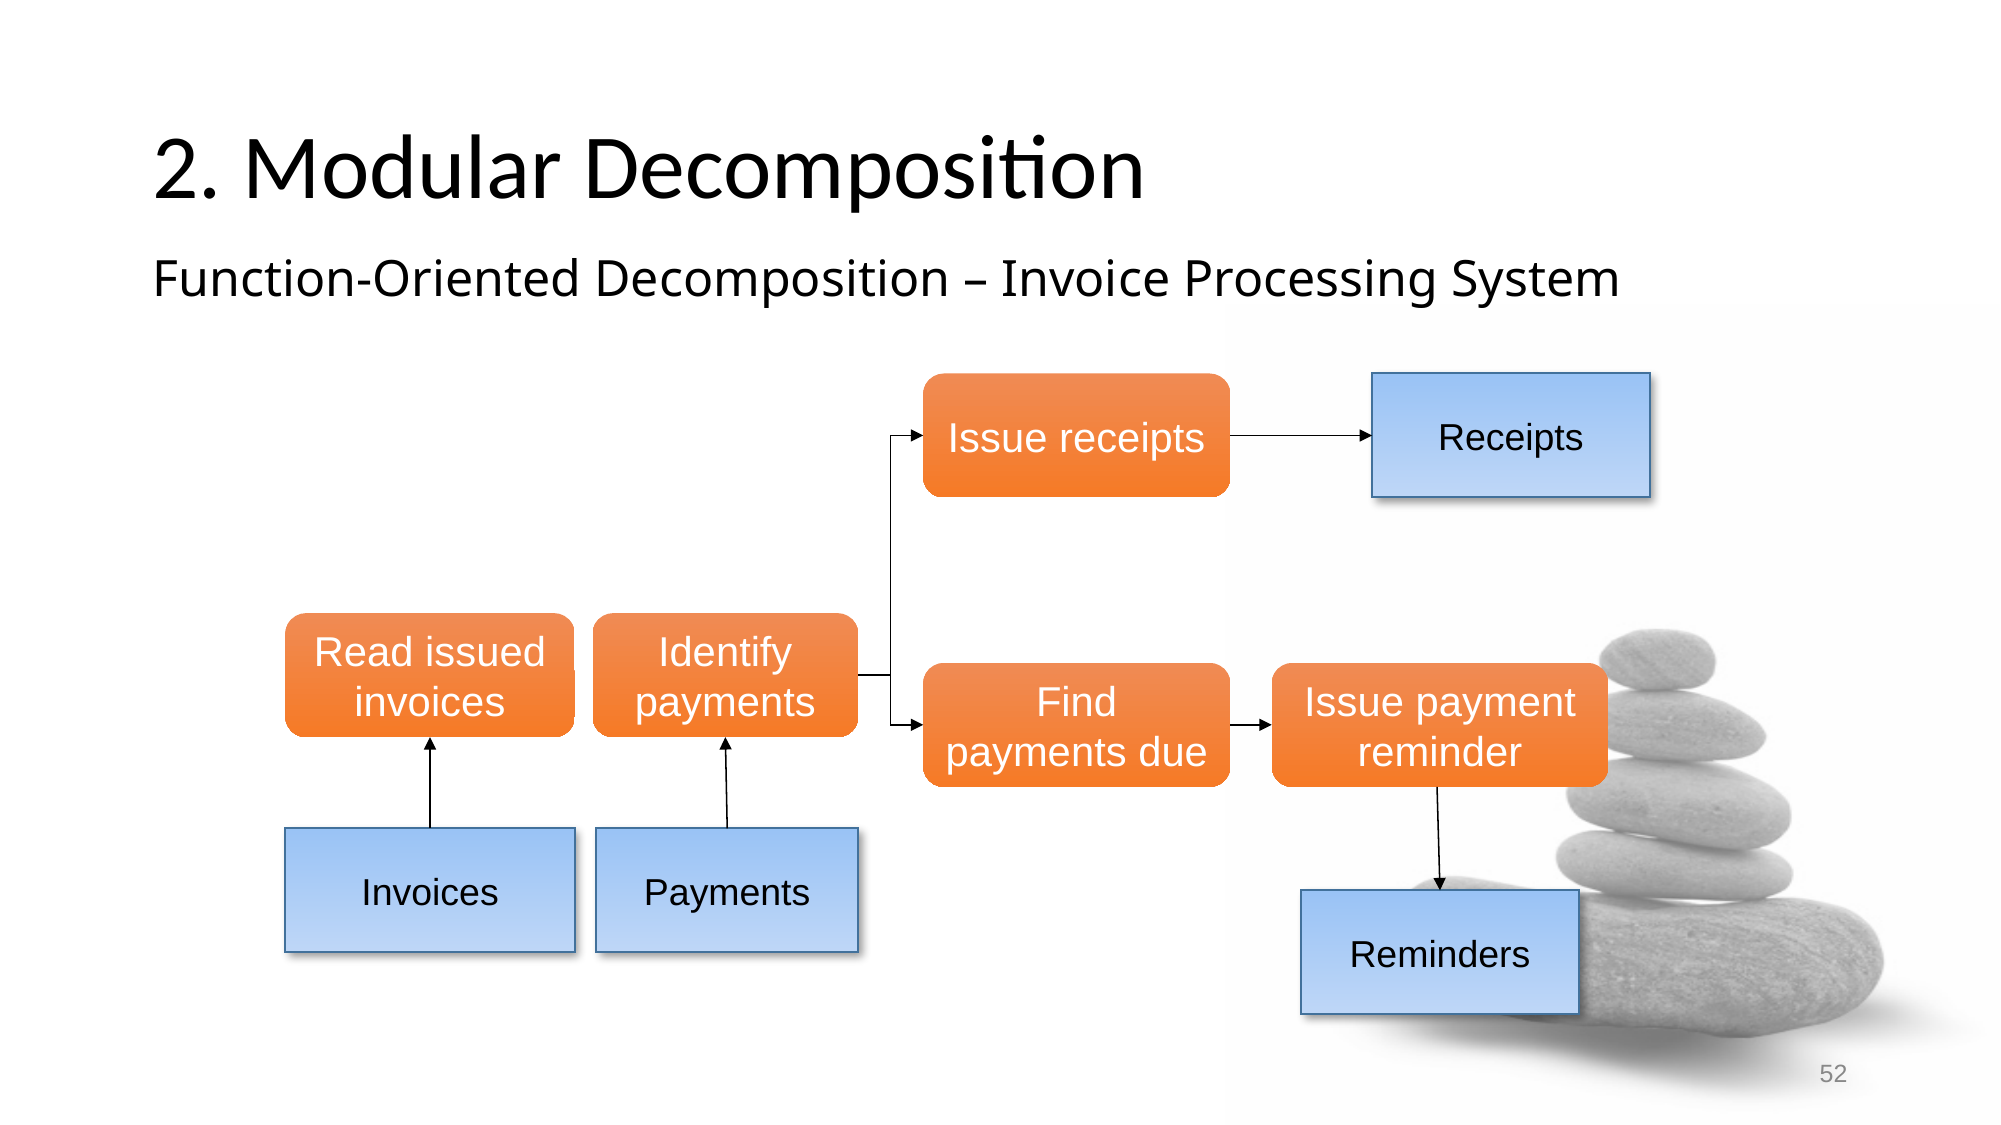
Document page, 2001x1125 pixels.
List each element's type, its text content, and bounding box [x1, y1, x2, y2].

text_box Read issued invoices [285, 613, 575, 738]
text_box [1436, 786, 1441, 891]
picture [1225, 304, 2000, 1125]
text_box Issue payment reminder [1271, 662, 1609, 787]
title 2. Modular Decomposition [137, 59, 1863, 278]
text_box Identify payments [592, 613, 854, 738]
text_box Issue receipts [923, 373, 1231, 498]
text_box Invoices [285, 828, 575, 953]
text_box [857, 674, 924, 726]
slide_number 52 [1412, 1042, 1863, 1103]
text_box Reminders [1301, 890, 1579, 1015]
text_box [857, 435, 924, 674]
text_box Receipts [1372, 373, 1650, 498]
text_box Find payments due [923, 662, 1231, 787]
text_box Payments [596, 828, 859, 953]
text_box Function-Oriented Decomposition – Invoice Processing System [137, 239, 1638, 315]
